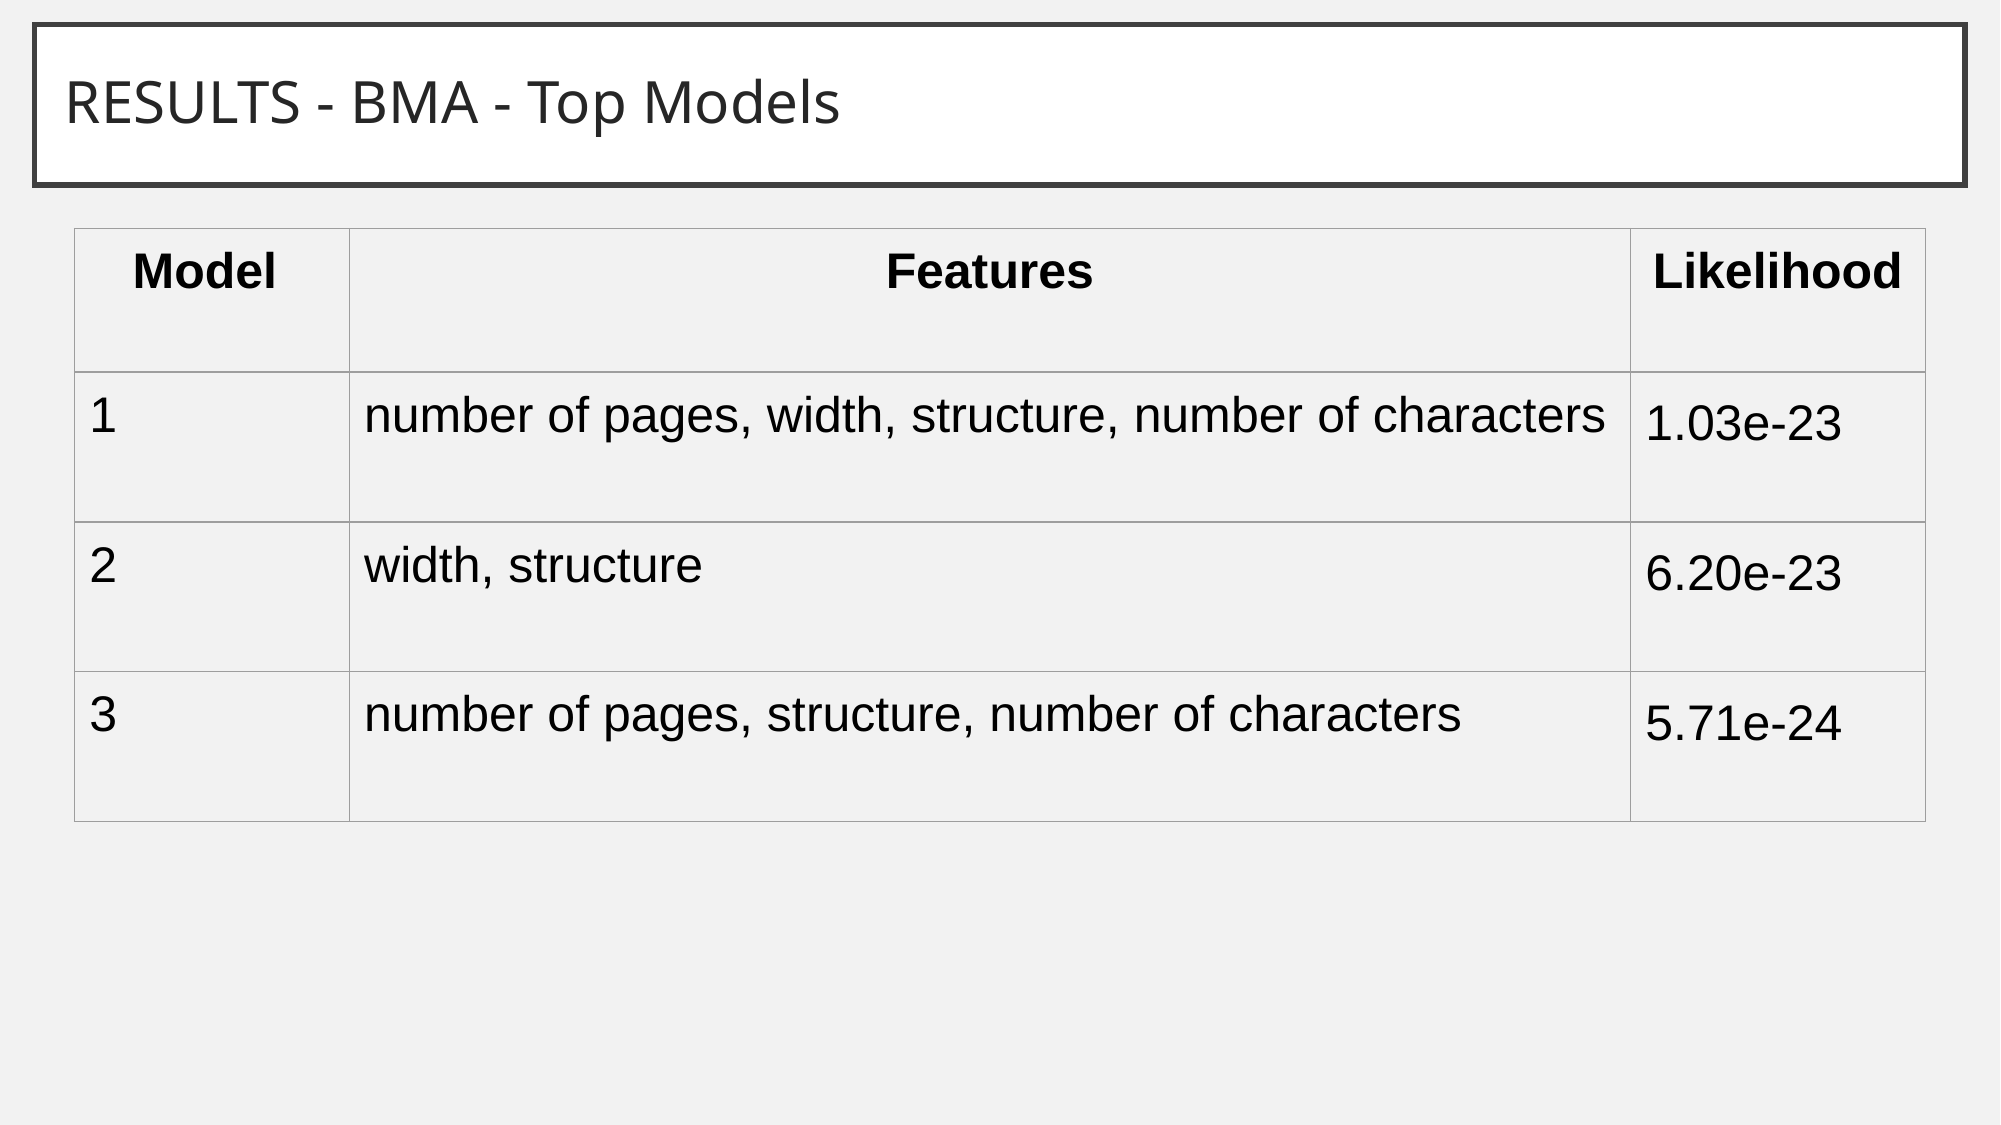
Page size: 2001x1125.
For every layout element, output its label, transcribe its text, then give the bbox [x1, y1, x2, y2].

table_cell 3 [75, 672, 349, 821]
table_cell 2 [75, 523, 349, 671]
table_header Model [75, 229, 349, 371]
table_header Features [350, 229, 1630, 371]
table_cell 1 [75, 373, 349, 521]
table_cell 6.20e-23 [1631, 523, 1925, 671]
table_cell number of pages, width, structure, number of characters [350, 373, 1630, 521]
title RESULTS - BMA - Top Models [32, 22, 1968, 188]
table_cell 1.03e-23 [1631, 373, 1925, 521]
table_cell 5.71e-24 [1631, 672, 1925, 821]
table_cell number of pages, structure, number of characters [350, 672, 1630, 821]
table_header Likelihood [1631, 229, 1925, 371]
table_cell width, structure [350, 523, 1630, 671]
